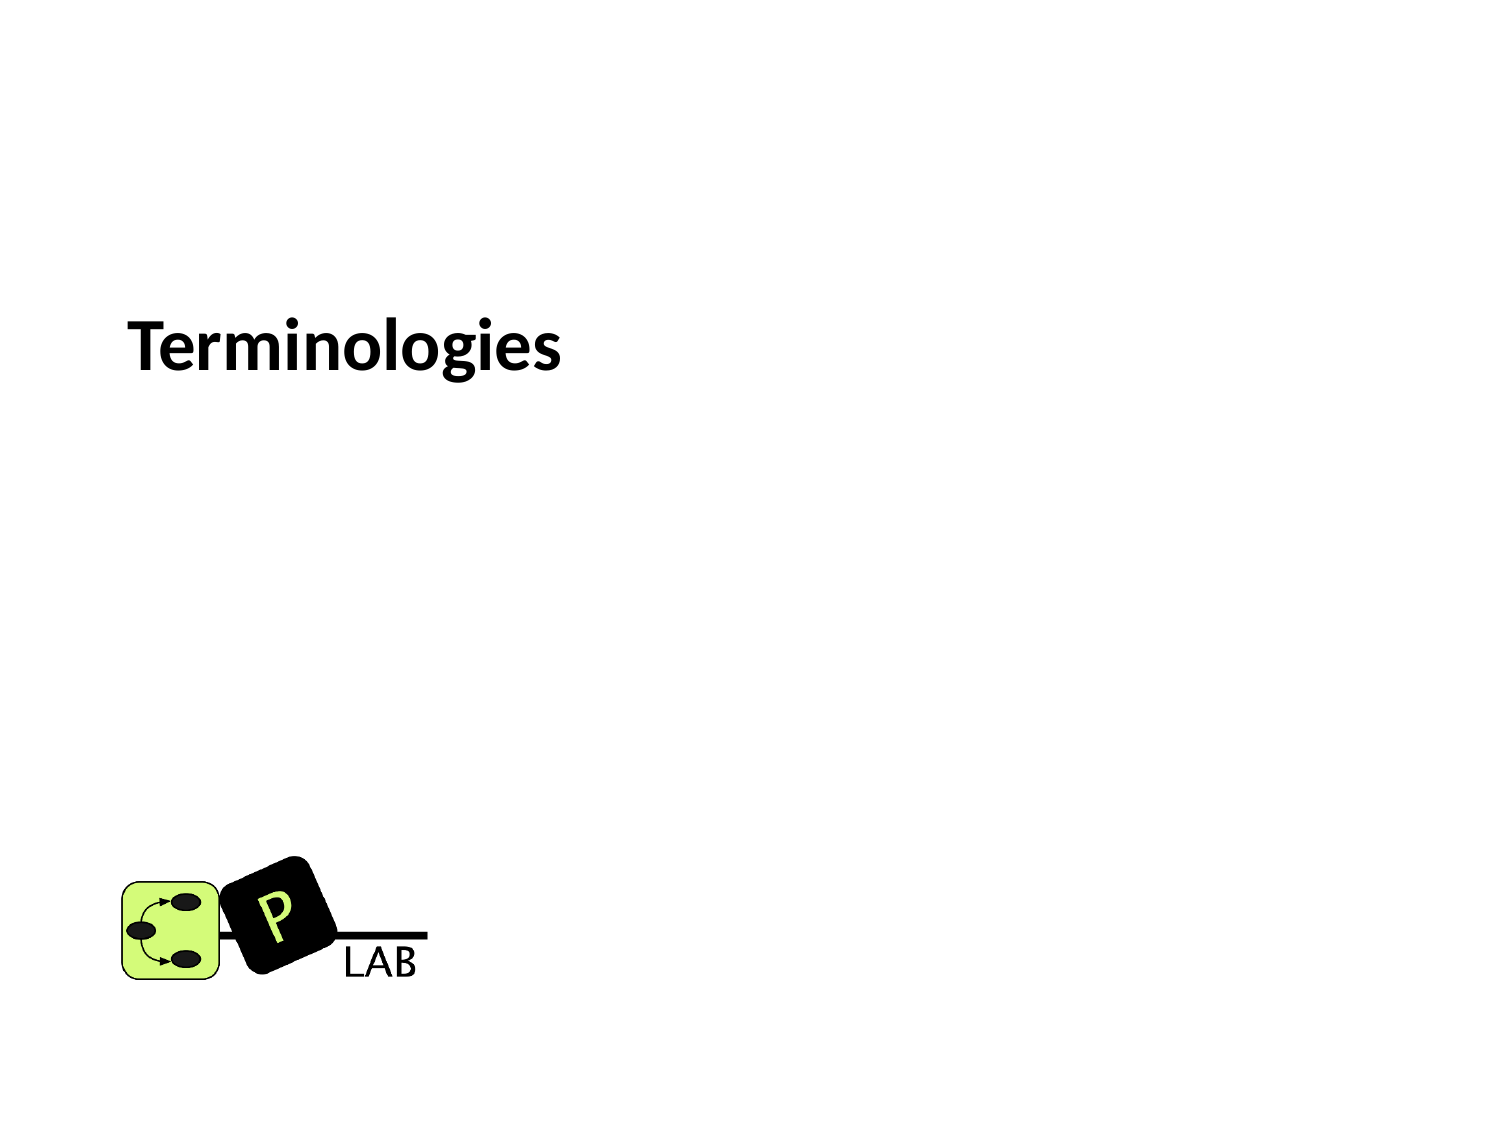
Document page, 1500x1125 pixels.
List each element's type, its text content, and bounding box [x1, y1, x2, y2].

picture [112, 841, 436, 998]
title Terminologies [112, 279, 1388, 522]
